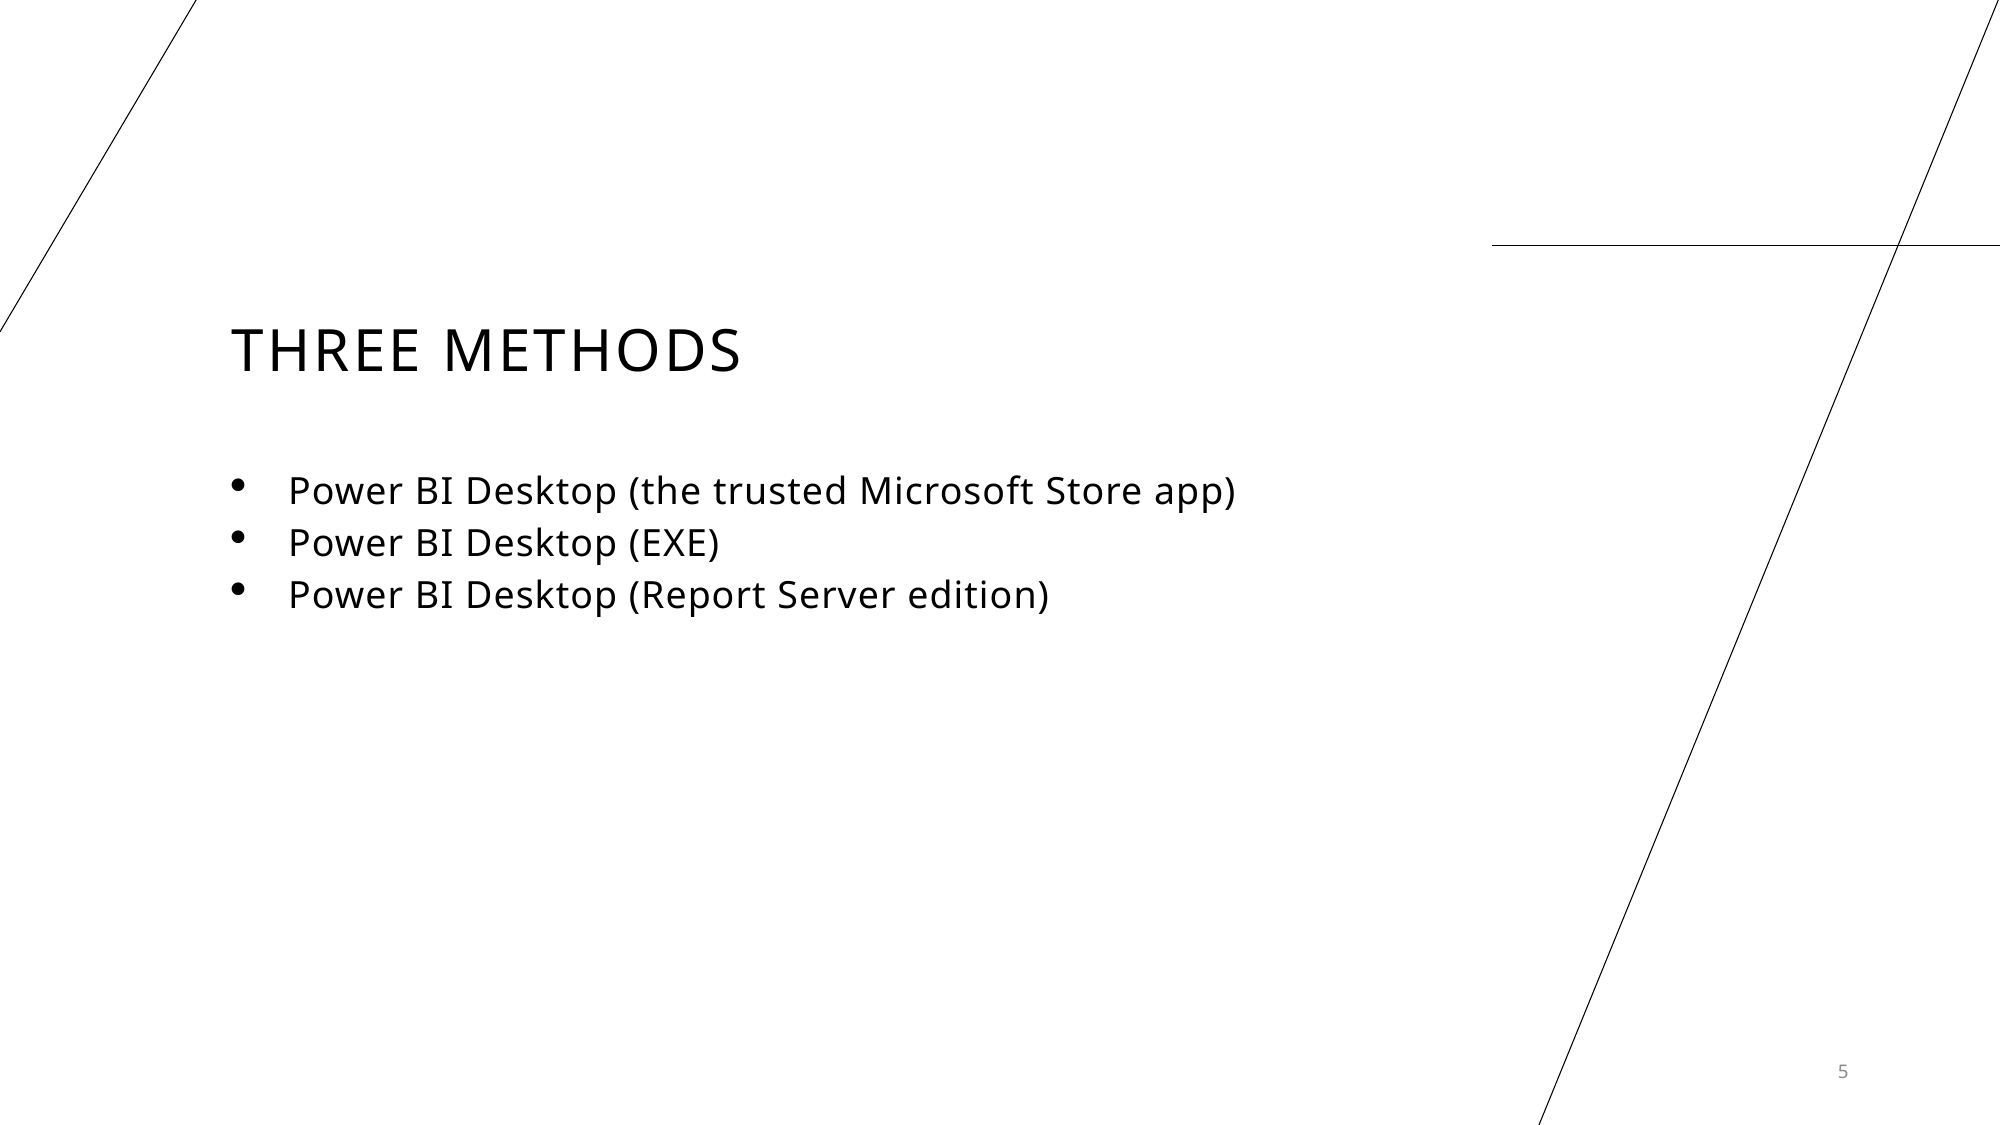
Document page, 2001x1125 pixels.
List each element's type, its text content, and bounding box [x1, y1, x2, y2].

slide_number 5 [1701, 1042, 1864, 1103]
list Power BI Desktop (the trusted Microsoft Store app) Power BI Desktop (EXE) Power BI Desktop (Report Server edition) [216, 453, 1446, 1013]
title Three methods [216, 43, 1413, 392]
